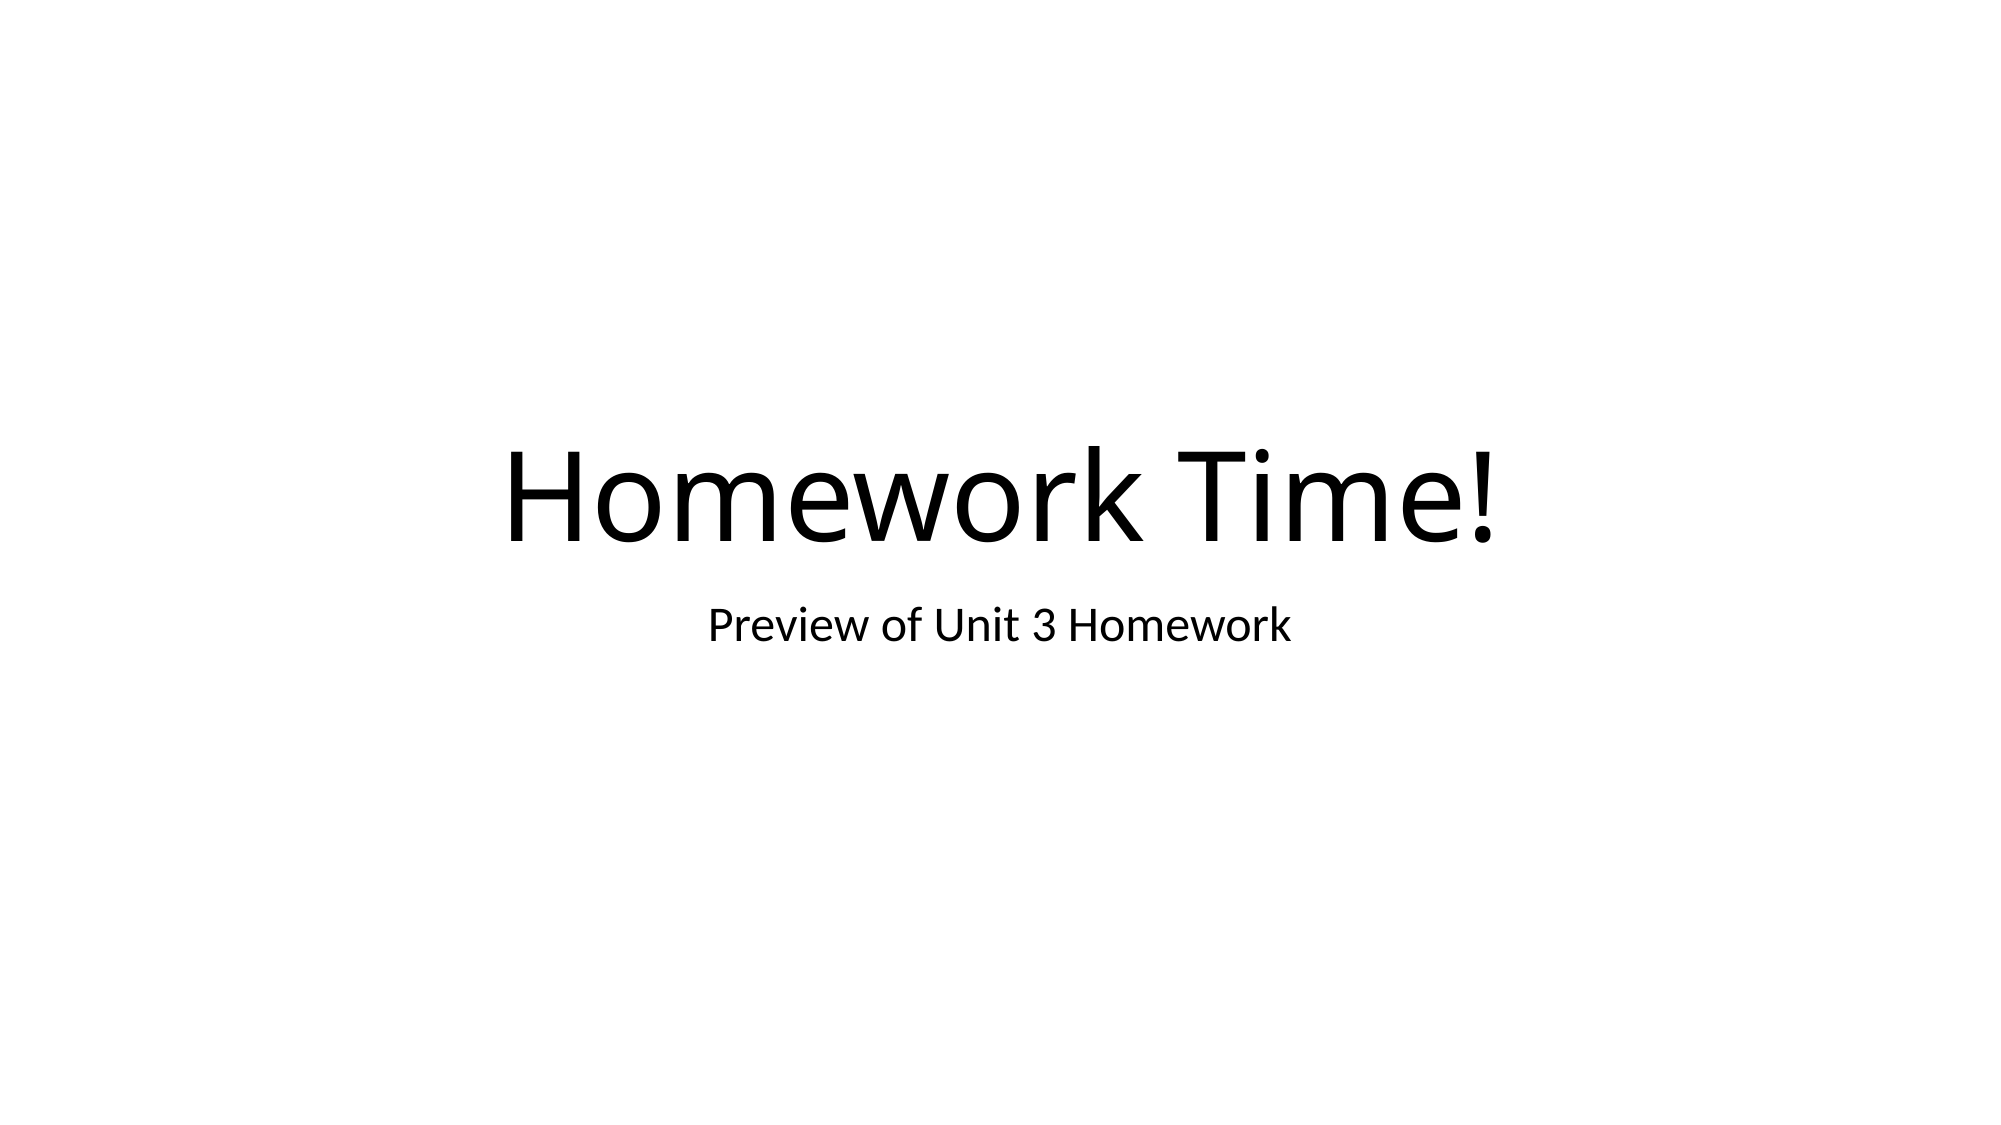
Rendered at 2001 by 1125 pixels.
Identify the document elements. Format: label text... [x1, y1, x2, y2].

subtitle Preview of Unit 3 Homework [249, 590, 1750, 863]
title Homework Time! [249, 184, 1750, 576]
